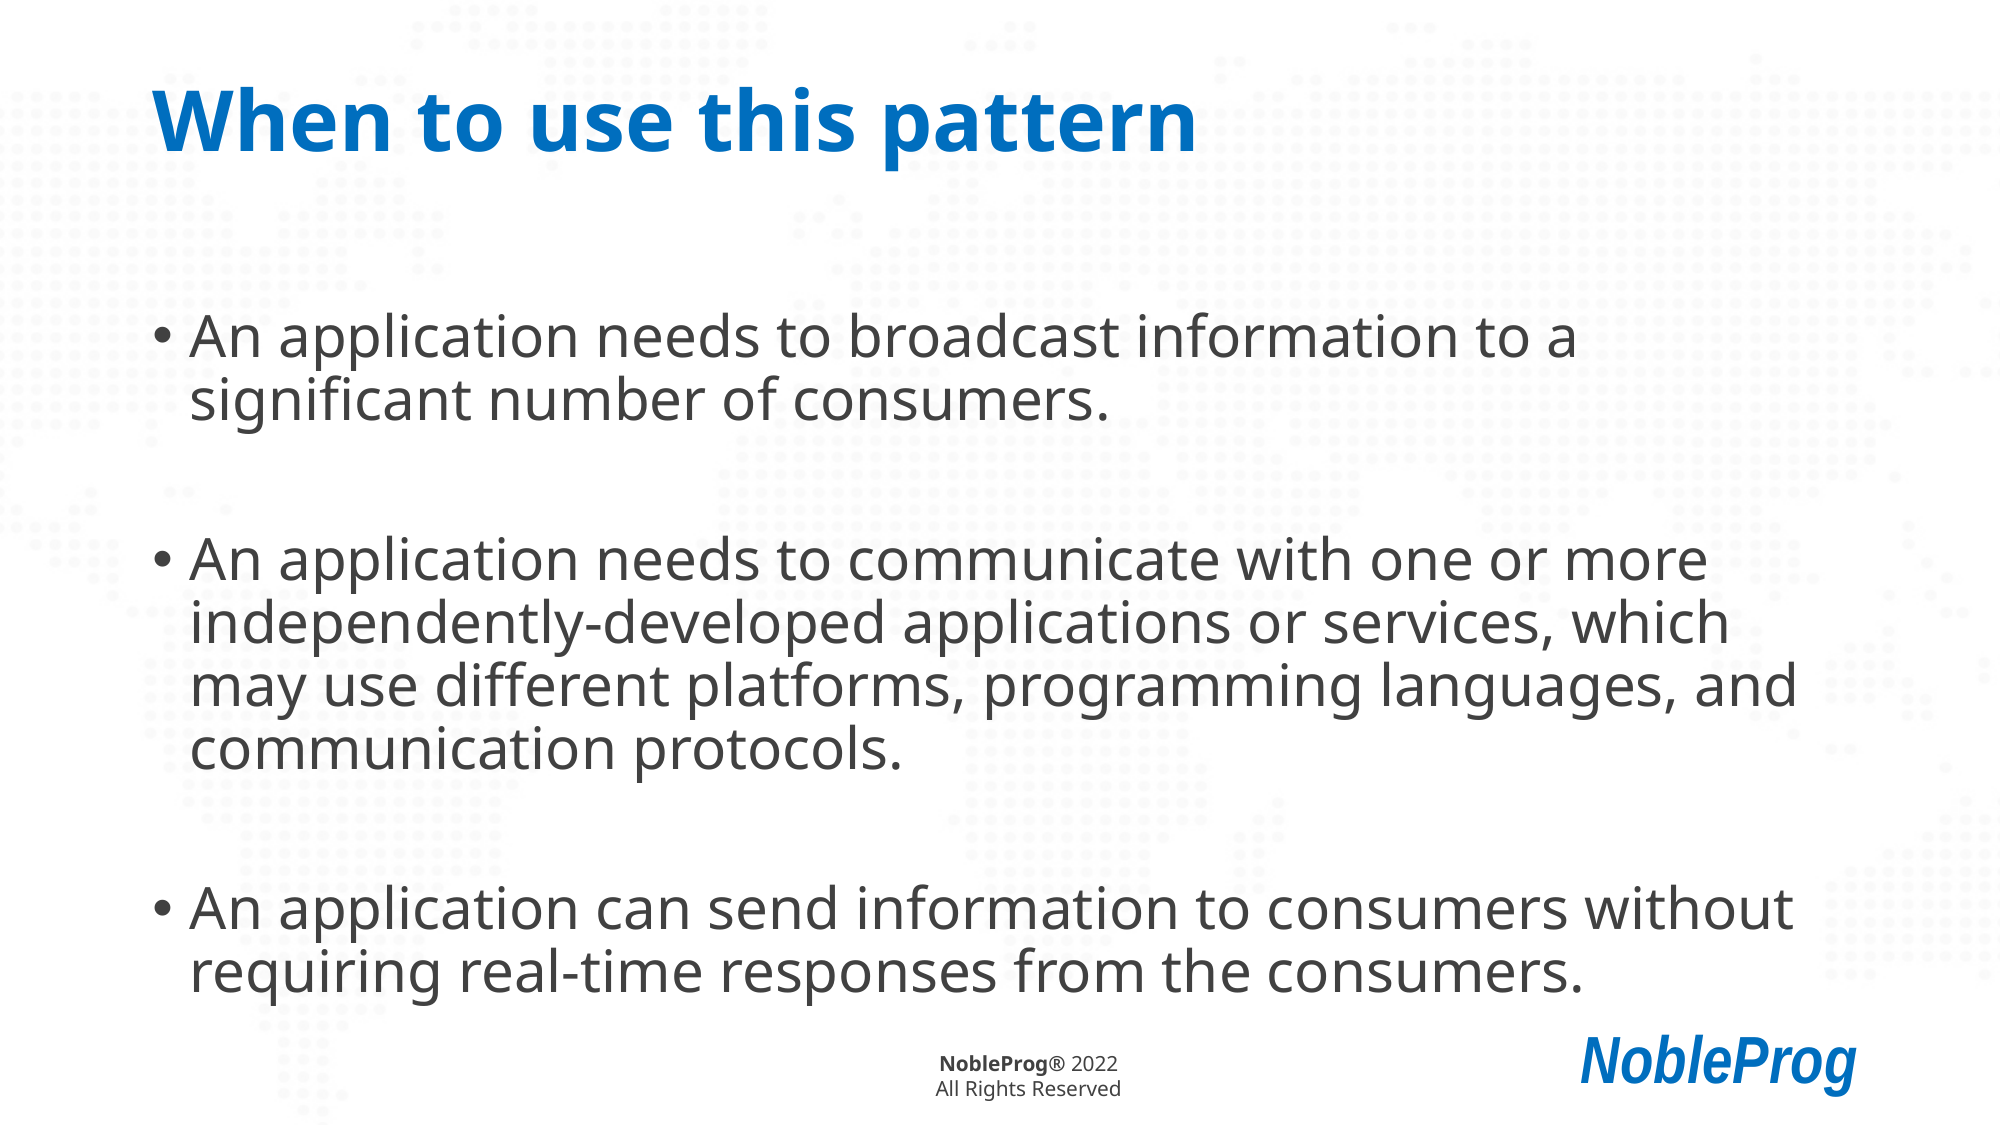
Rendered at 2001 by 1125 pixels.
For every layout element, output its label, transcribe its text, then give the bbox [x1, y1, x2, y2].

list An application needs to broadcast information to a significant number of consumers. An application needs to communicate with one or more independently-developed applications or services, which may use different platforms, programming languages, and communication protocols. An application can send information to consumers without requiring real-time responses from the consumers. [137, 299, 1863, 1014]
title When to use this pattern [137, 59, 1863, 278]
